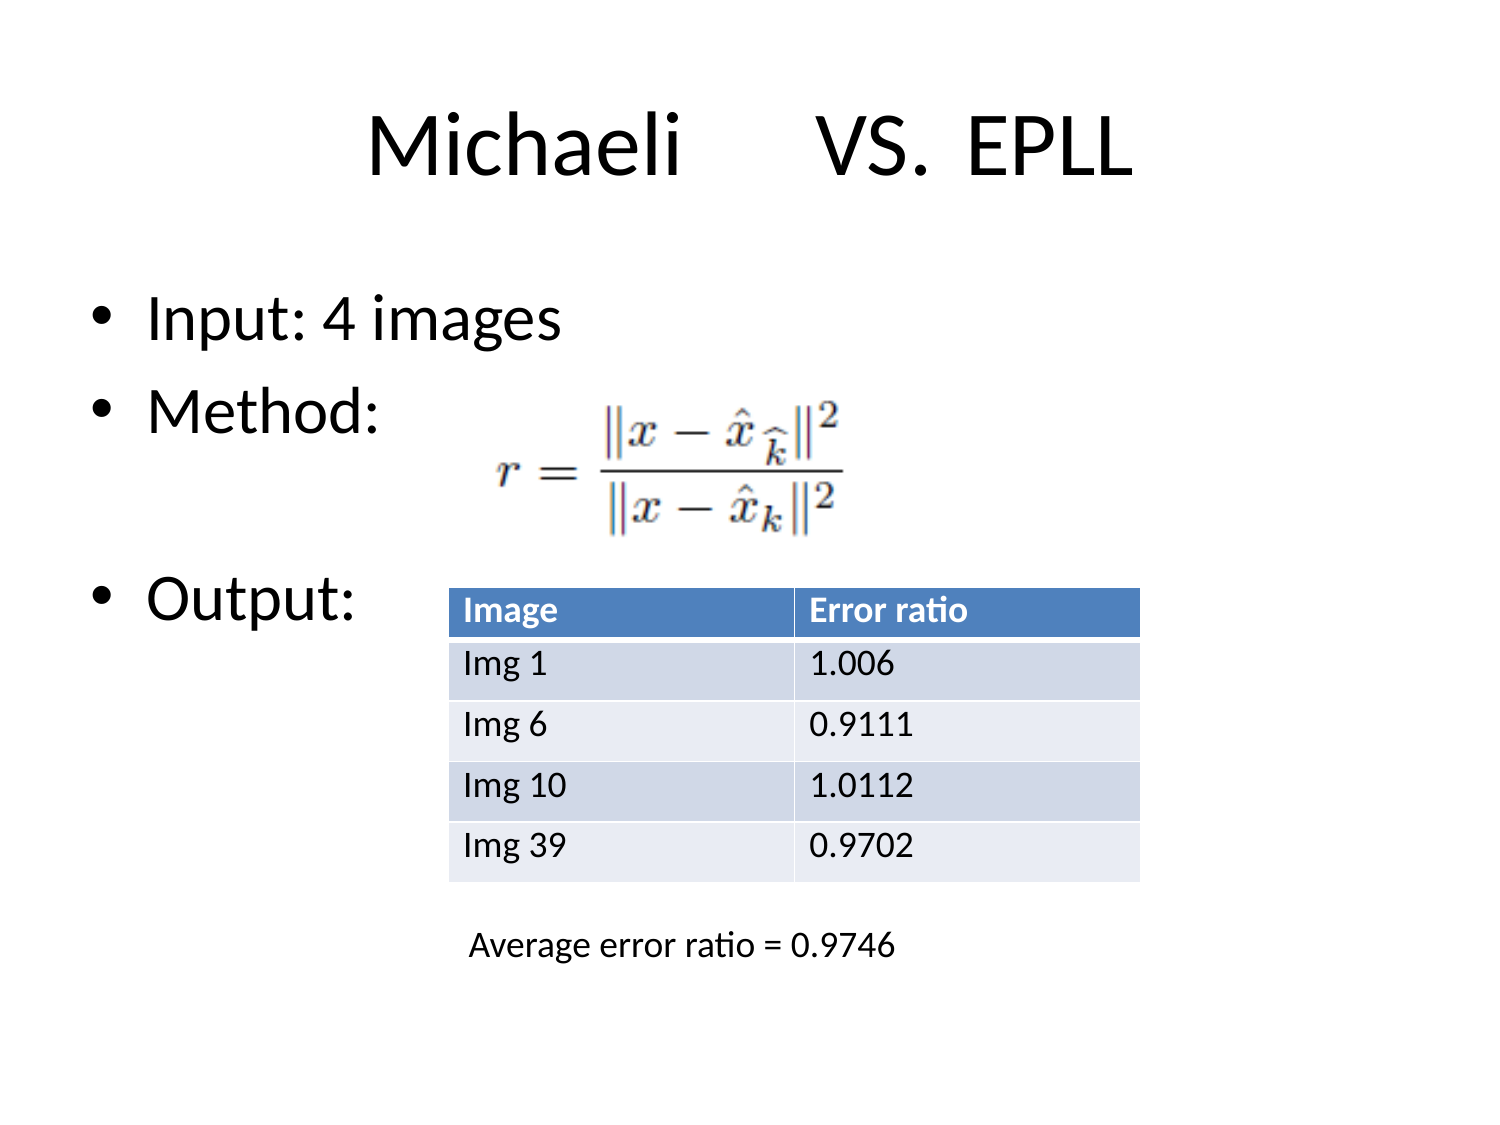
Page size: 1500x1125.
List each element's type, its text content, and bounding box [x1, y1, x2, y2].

text_box Average error ratio = 0.9746 [453, 912, 982, 1018]
table_cell 1.0112 [795, 762, 1140, 821]
table_header Image [449, 588, 794, 637]
table_cell Img 10 [449, 762, 794, 821]
table_header Error ratio [795, 588, 1140, 637]
table_cell Img 6 [449, 702, 794, 761]
table_cell 1.006 [795, 643, 1140, 700]
table_cell Img 1 [449, 643, 794, 700]
table_cell 0.9111 [795, 702, 1140, 761]
table_cell 0.9702 [795, 823, 1140, 882]
picture [486, 384, 847, 562]
list Input: 4 images Method: Output: [75, 266, 1425, 776]
table_cell Img 39 [449, 823, 794, 882]
title Michaeli VS. EPLL [75, 45, 1425, 233]
